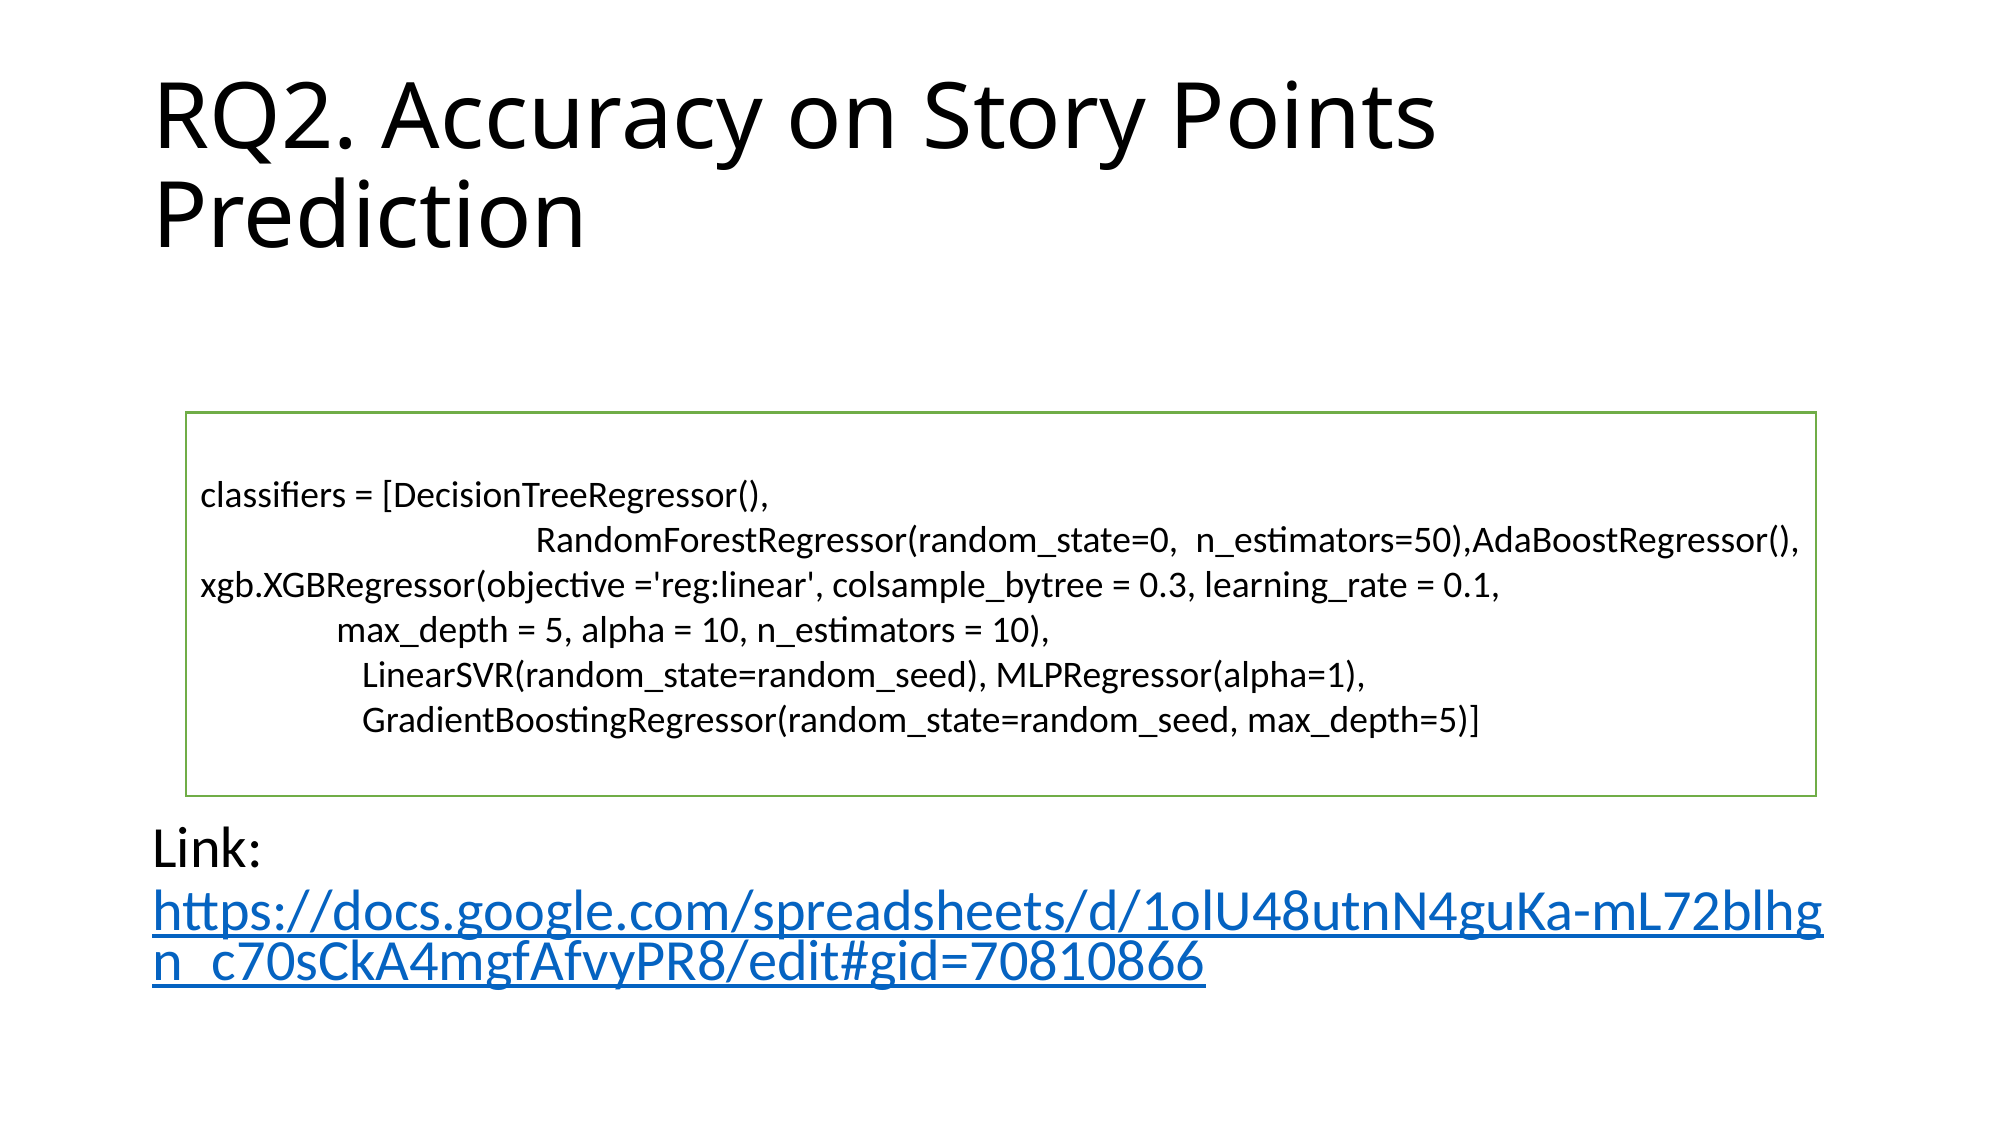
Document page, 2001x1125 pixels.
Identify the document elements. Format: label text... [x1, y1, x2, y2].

list Link: https://docs.google.com/spreadsheets/d/1olU48utnN4guKa-mL72blhgn_c70sCkA4mgfAfvyPR8/edit#gid=70810866 [137, 299, 1863, 1014]
title RQ2. Accuracy on Story Points Prediction [137, 59, 1863, 278]
text_box classifiers = [DecisionTreeRegressor(), RandomForestRegressor(random_state=0, n_estimators=50),AdaBoostRegressor(), xgb.XGBRegressor(objective ='reg:linear', colsample_bytree = 0.3, learning_rate = 0.1, max_depth = 5, alpha = 10, n_estimators = 10), LinearSVR(random_state=random_seed), MLPRegressor(alpha=1), GradientBoostingRegressor(random_state=random_seed, max_depth=5)] [185, 411, 1817, 797]
